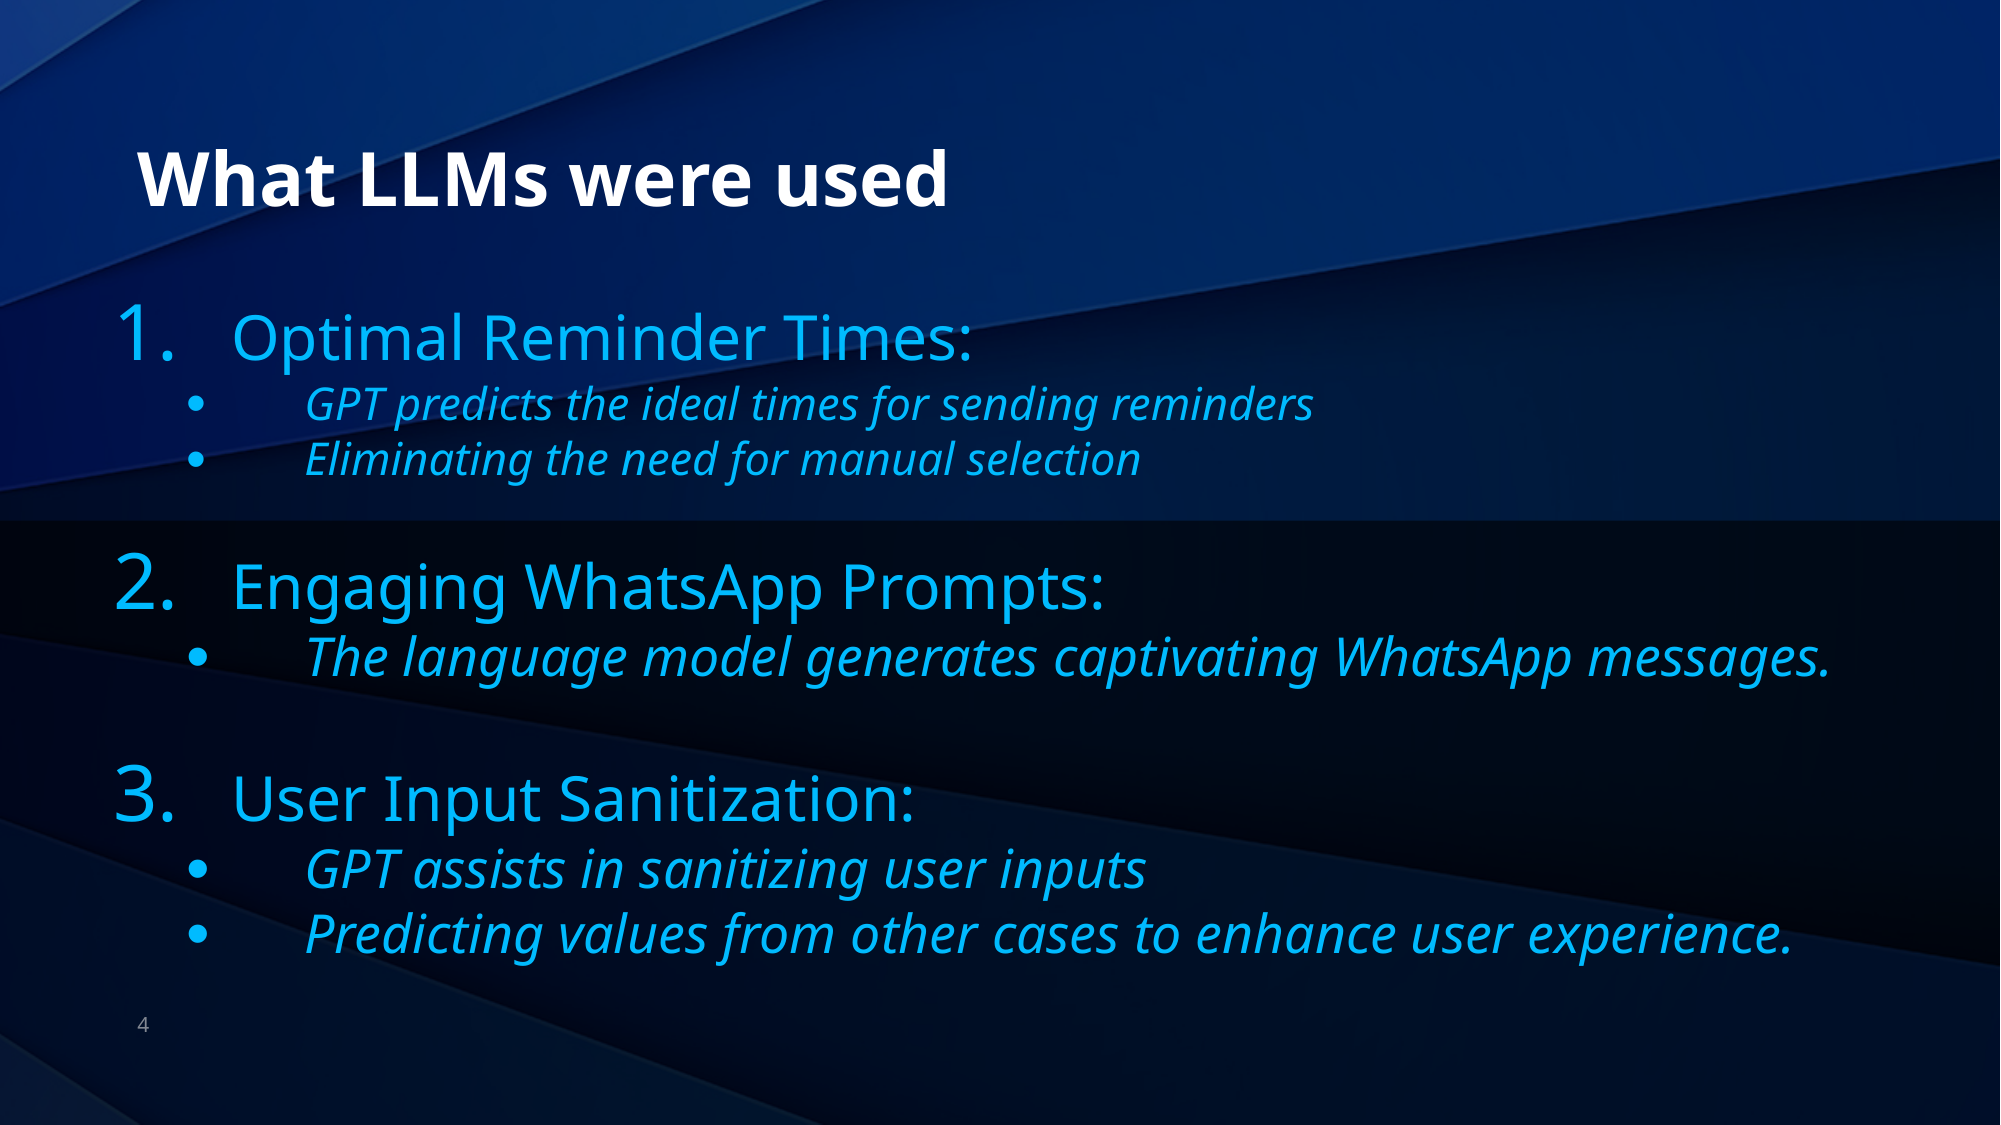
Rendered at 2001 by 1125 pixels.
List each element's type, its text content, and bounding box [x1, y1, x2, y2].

slide_number 4 [137, 1009, 213, 1041]
list Optimal Reminder Times: GPT predicts the ideal times for sending reminders Eliminating the need for manual selection Engaging WhatsApp Prompts: The language model generates captivating WhatsApp messages. User Input Sanitization: GPT assists in sanitizing user inputs Predicting values from other cases to enhance user experience. [107, 306, 1893, 980]
picture [0, 0, 2000, 520]
picture [0, 521, 2000, 1125]
title What LLMs were used [137, 132, 1385, 223]
